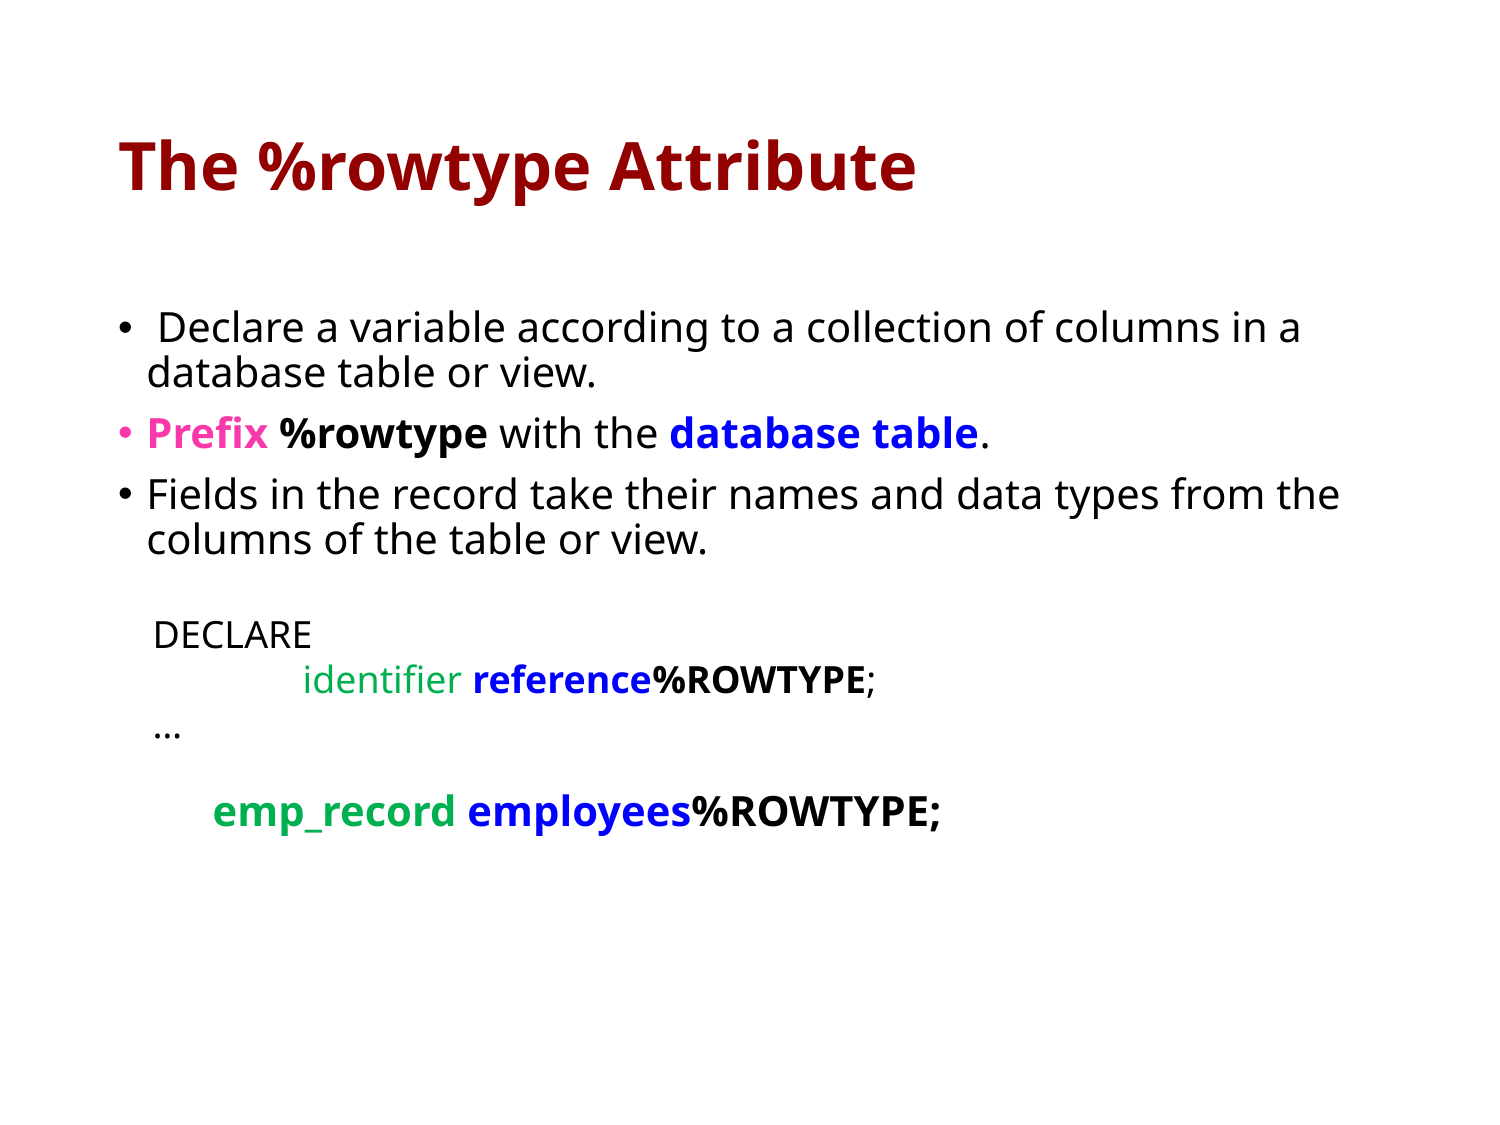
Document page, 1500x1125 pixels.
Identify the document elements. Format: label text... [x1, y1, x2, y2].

text_box emp_record employees%ROWTYPE; [197, 776, 967, 842]
list Declare a variable according to a collection of columns in a database table or view. Prefix %rowtype with the database table. Fields in the record take their names and data types from the columns of the table or view. [103, 299, 1397, 1014]
title The %rowtype Attribute [103, 59, 1397, 278]
text_box DECLARE identifier reference%ROWTYPE; … [137, 603, 1125, 754]
